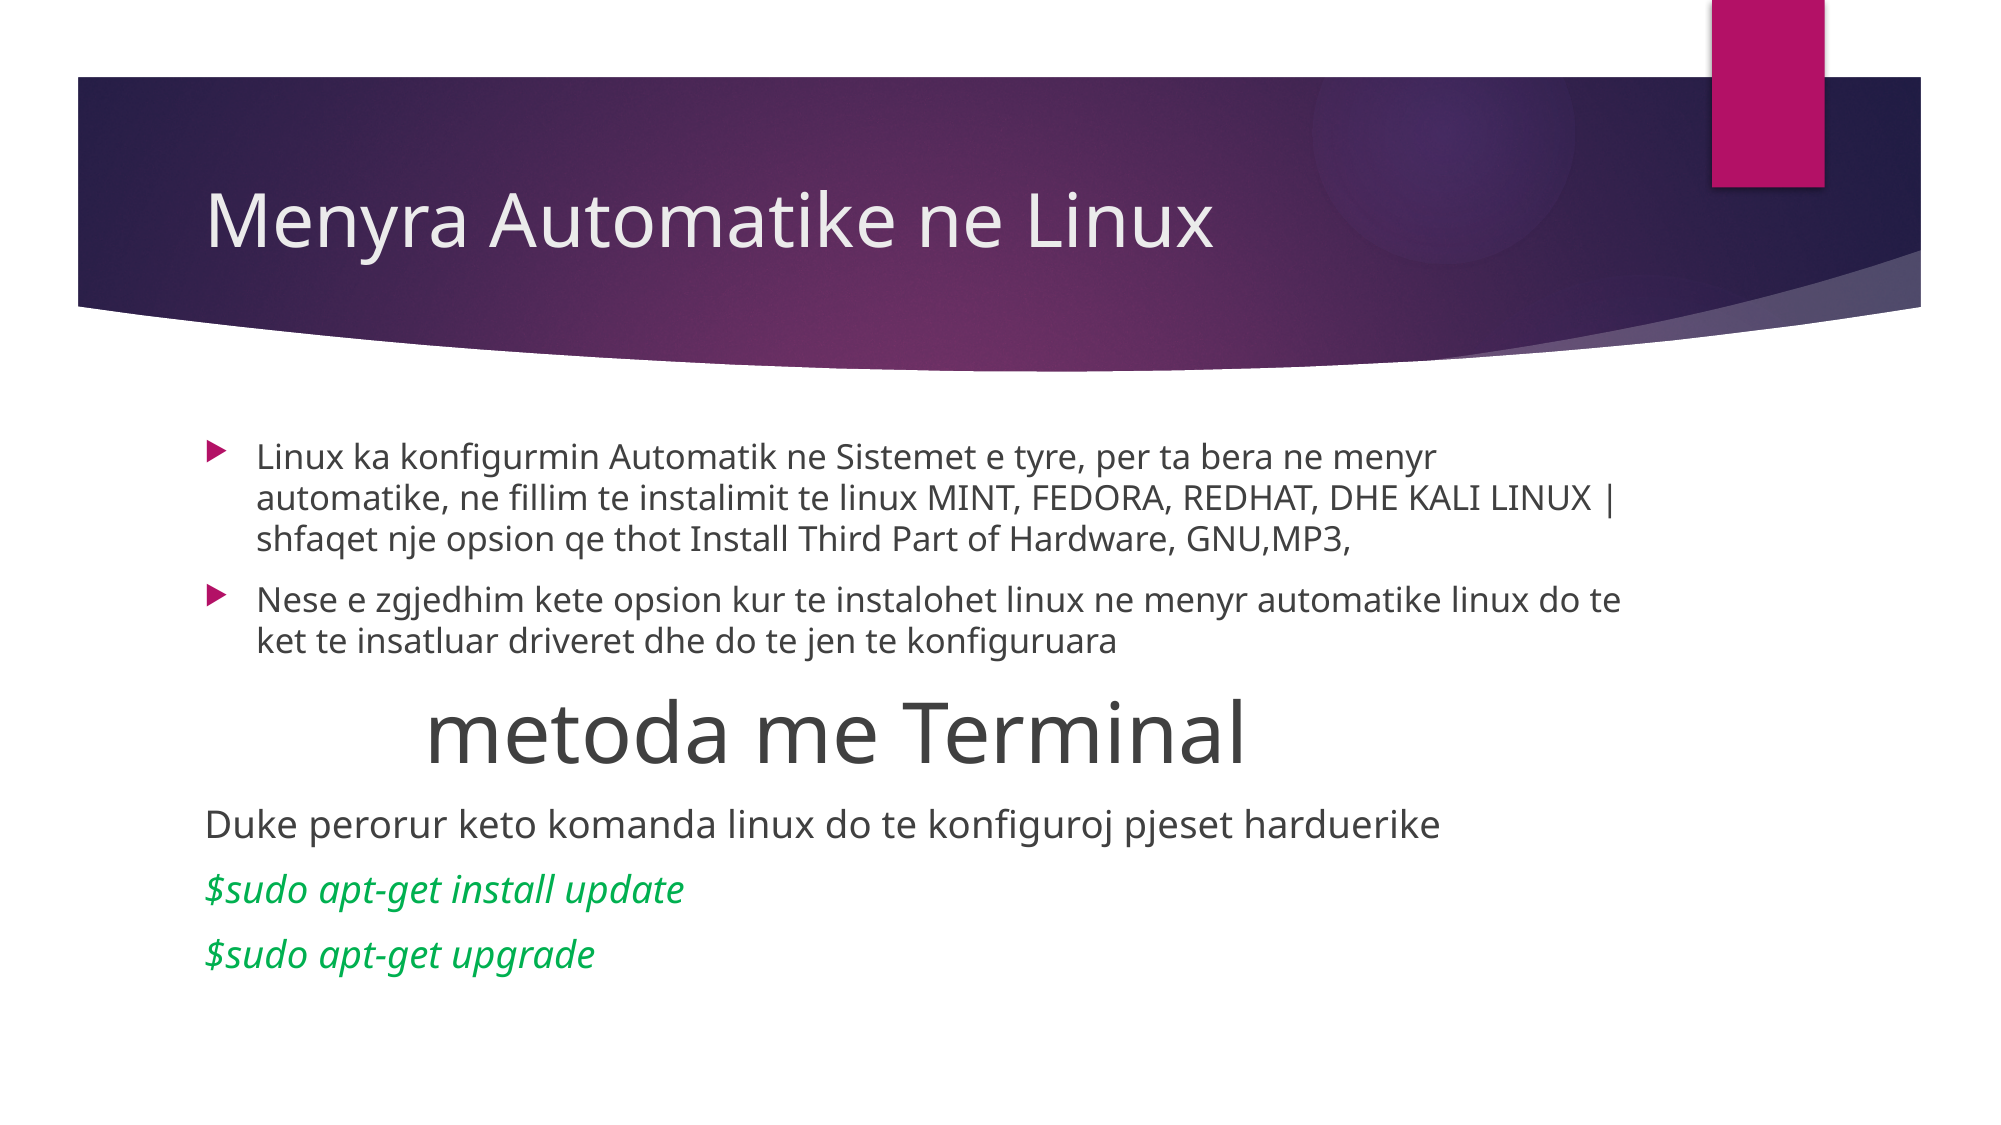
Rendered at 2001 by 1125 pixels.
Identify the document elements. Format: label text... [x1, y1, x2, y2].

list Linux ka konfigurmin Automatik ne Sistemet e tyre, per ta bera ne menyr automatike, ne fillim te instalimit te linux MINT, FEDORA, REDHAT, DHE KALI LINUX | shfaqet nje opsion qe thot Install Third Part of Hardware, GNU,MP3, Nese e zgjedhim kete opsion kur te instalohet linux ne menyr automatike linux do te ket te insatluar driveret dhe do te jen te konfiguruara metoda me Terminal Duke perorur keto komanda linux do te konfiguroj pjeset harduerike $sudo apt-get install update $sudo apt-get upgrade [189, 427, 1638, 988]
title Menyra Automatike ne Linux [189, 159, 1627, 276]
